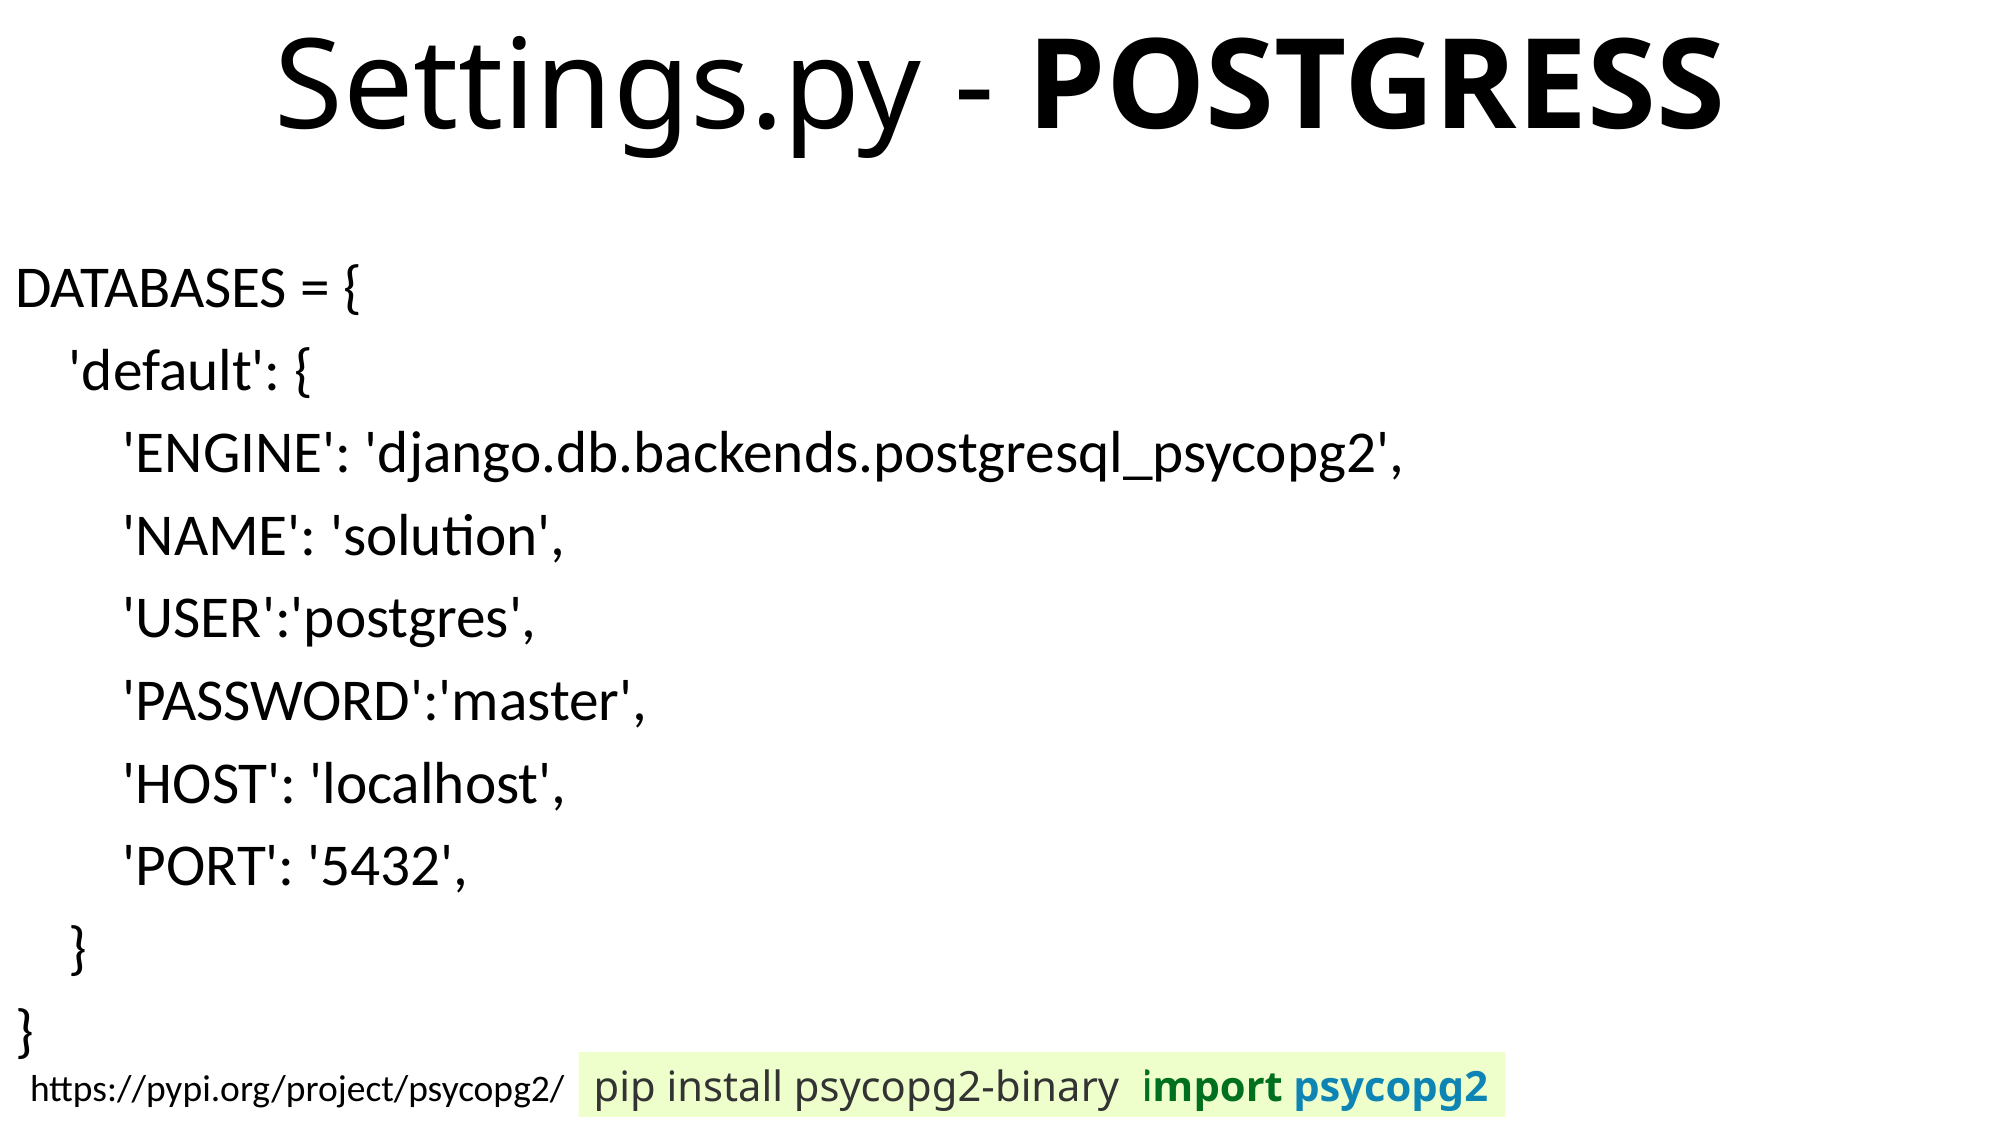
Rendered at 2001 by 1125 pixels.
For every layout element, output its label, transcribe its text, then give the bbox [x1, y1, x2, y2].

subtitle DATABASES = { 'default': { 'ENGINE': 'django.db.backends.postgresql_psycopg2', 'NAME': 'solution', 'USER':'postgres', 'PASSWORD':'master', 'HOST': 'localhost', 'PORT': '5432', } } [0, 248, 2000, 1075]
title Settings.py - POSTGRESS [0, 0, 2000, 164]
text_box https://pypi.org/project/psycopg2/ [15, 1056, 655, 1117]
text_box import psycopg2 [1146, 1052, 1506, 1117]
text_box pip install psycopg2-binary [578, 1052, 1146, 1117]
